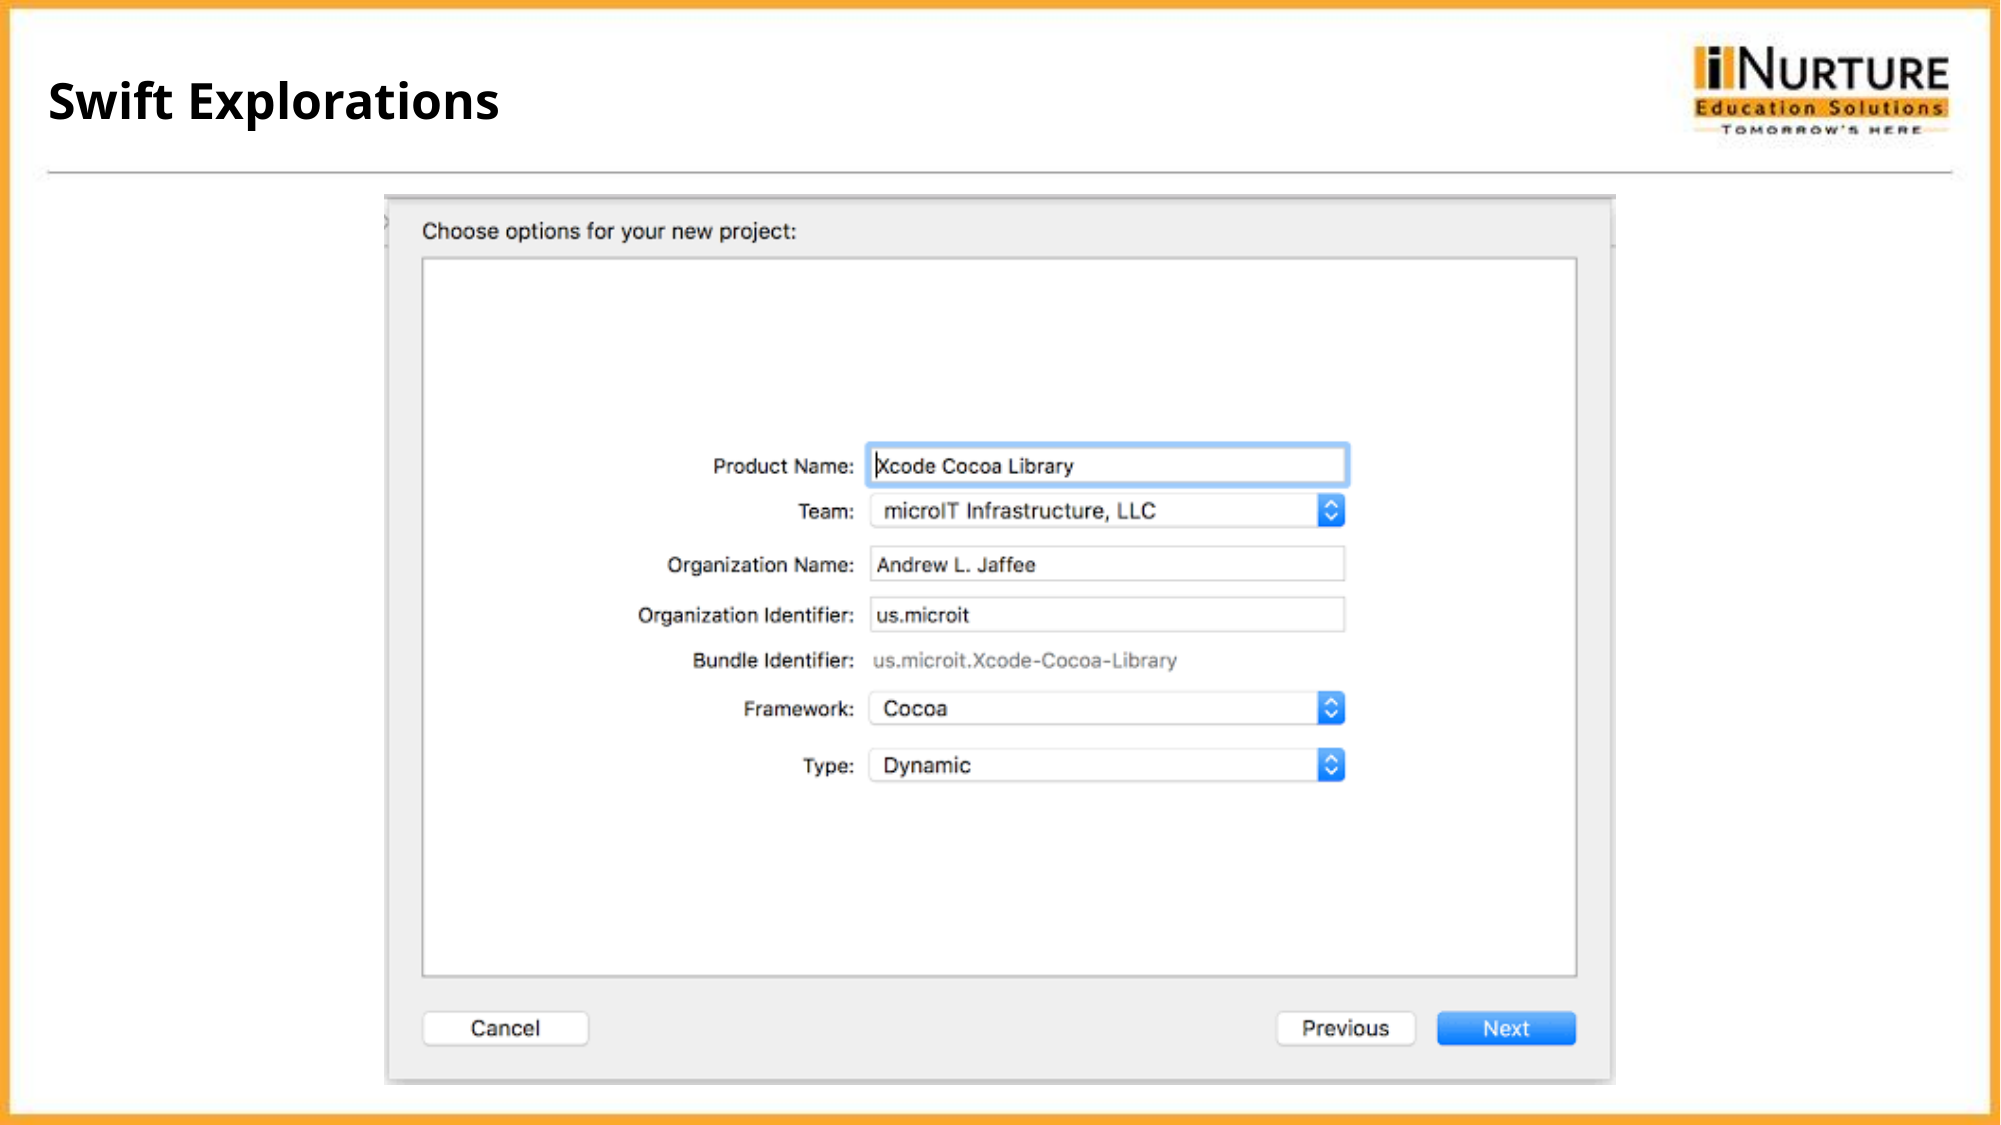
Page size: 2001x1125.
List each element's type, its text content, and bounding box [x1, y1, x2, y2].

picture [0, 0, 2001, 1125]
text_box Swift Explorations [40, 62, 847, 138]
